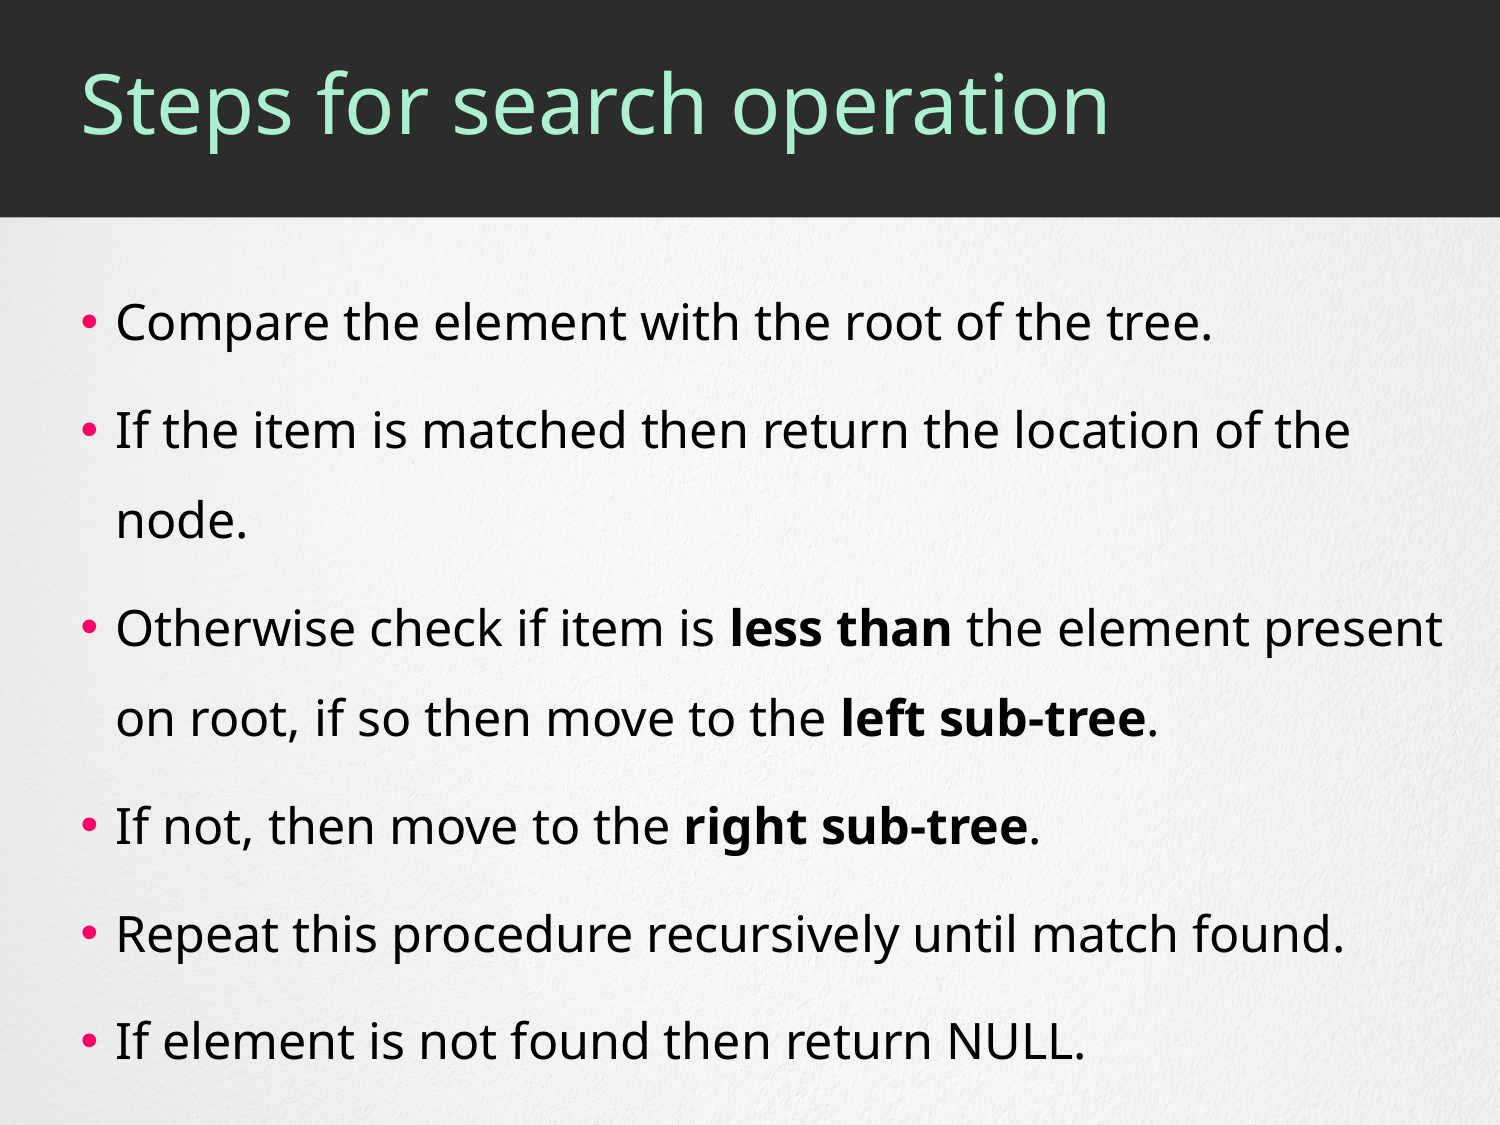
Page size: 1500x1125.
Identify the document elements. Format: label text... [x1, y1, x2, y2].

title Steps for search operation [65, 0, 1500, 216]
list Compare the element with the root of the tree. If the item is matched then return the location of the node. Otherwise check if item is less than the element present on root, if so then move to the left sub-tree. If not, then move to the right sub-tree. Repeat this procedure recursively until match found. If element is not found then return NULL. [65, 253, 1466, 1094]
